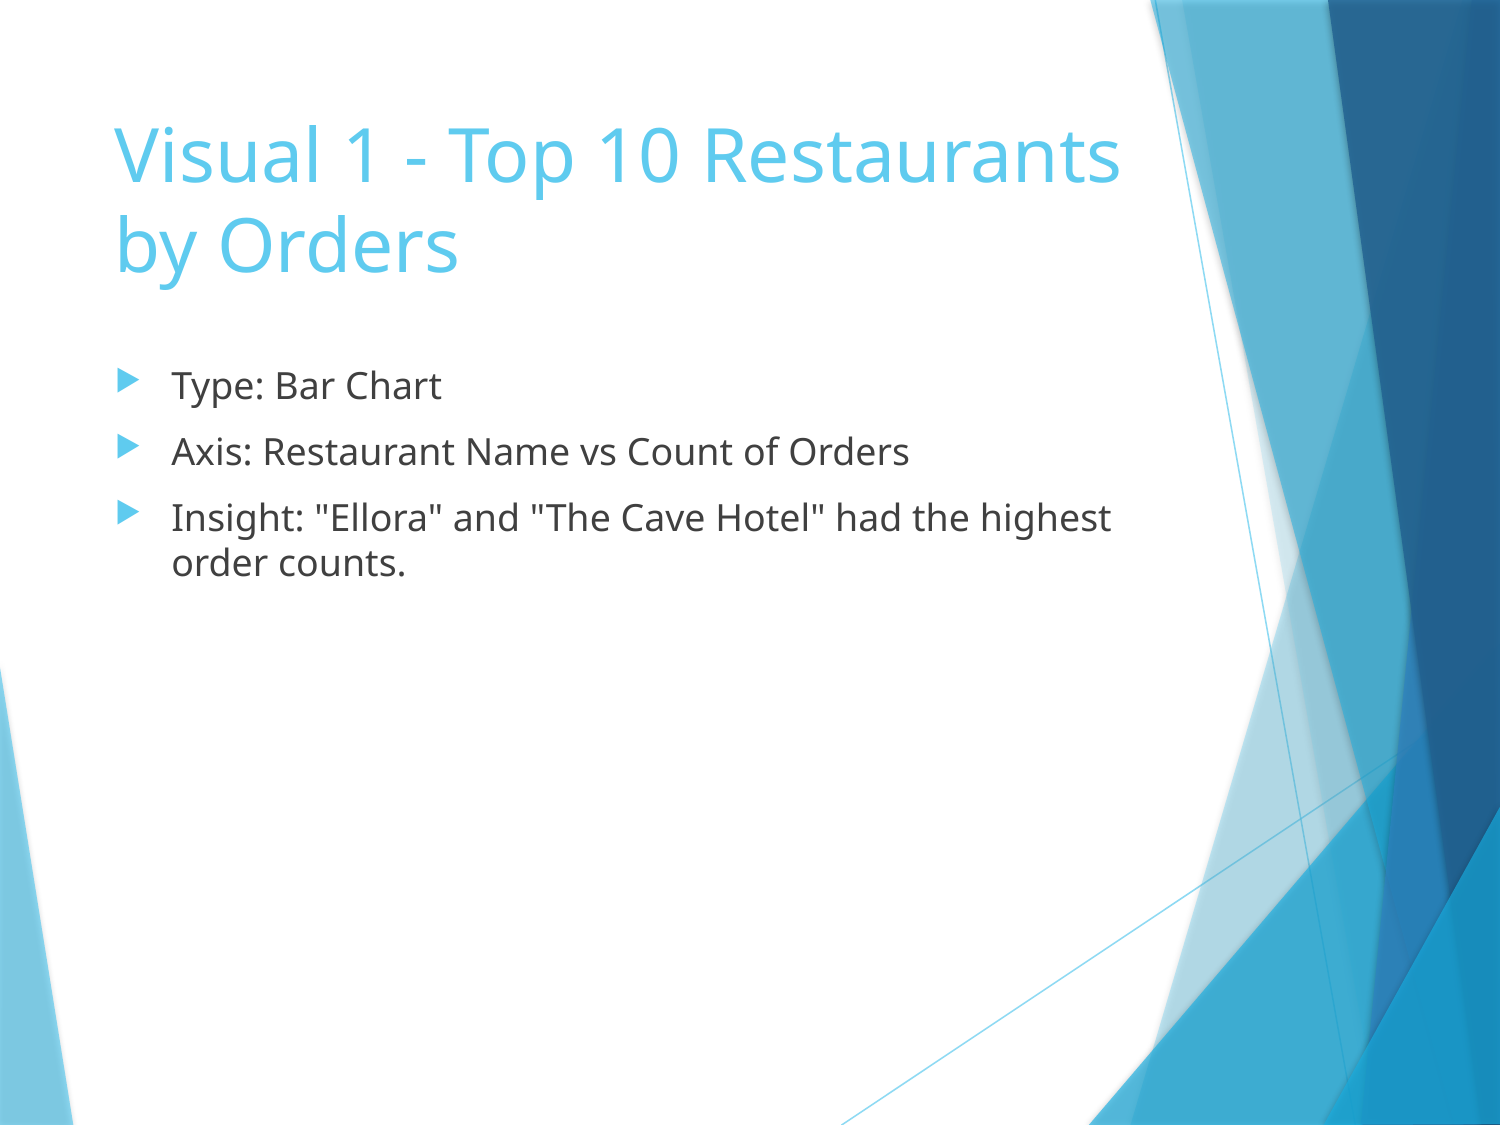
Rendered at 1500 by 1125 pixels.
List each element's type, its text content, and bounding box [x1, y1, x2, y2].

title Visual 1 - Top 10 Restaurants by Orders [99, 99, 1142, 317]
list Type: Bar Chart Axis: Restaurant Name vs Count of Orders Insight: "Ellora" and "The Cave Hotel" had the highest order counts. [99, 354, 1142, 992]
